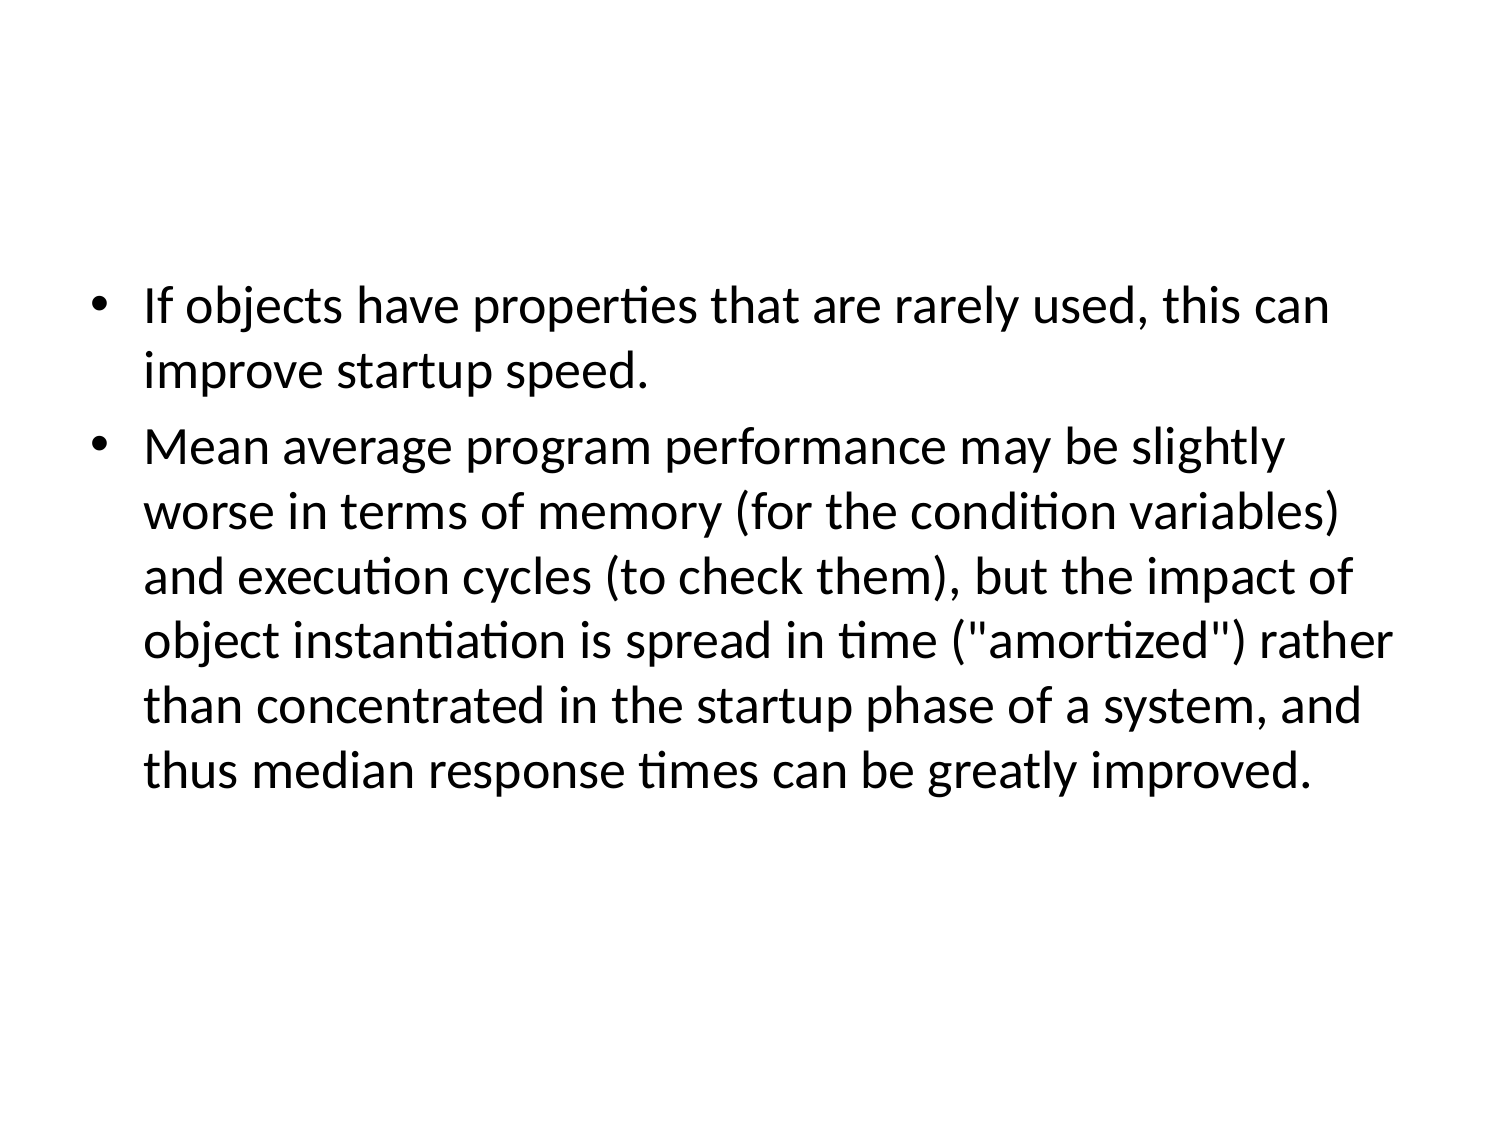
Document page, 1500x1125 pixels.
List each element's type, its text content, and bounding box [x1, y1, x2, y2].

list If objects have properties that are rarely used, this can improve startup speed. Mean average program performance may be slightly worse in terms of memory (for the condition variables) and execution cycles (to check them), but the impact of object instantiation is spread in time ("amortized") rather than concentrated in the startup phase of a system, and thus median response times can be greatly improved. [75, 262, 1425, 1005]
